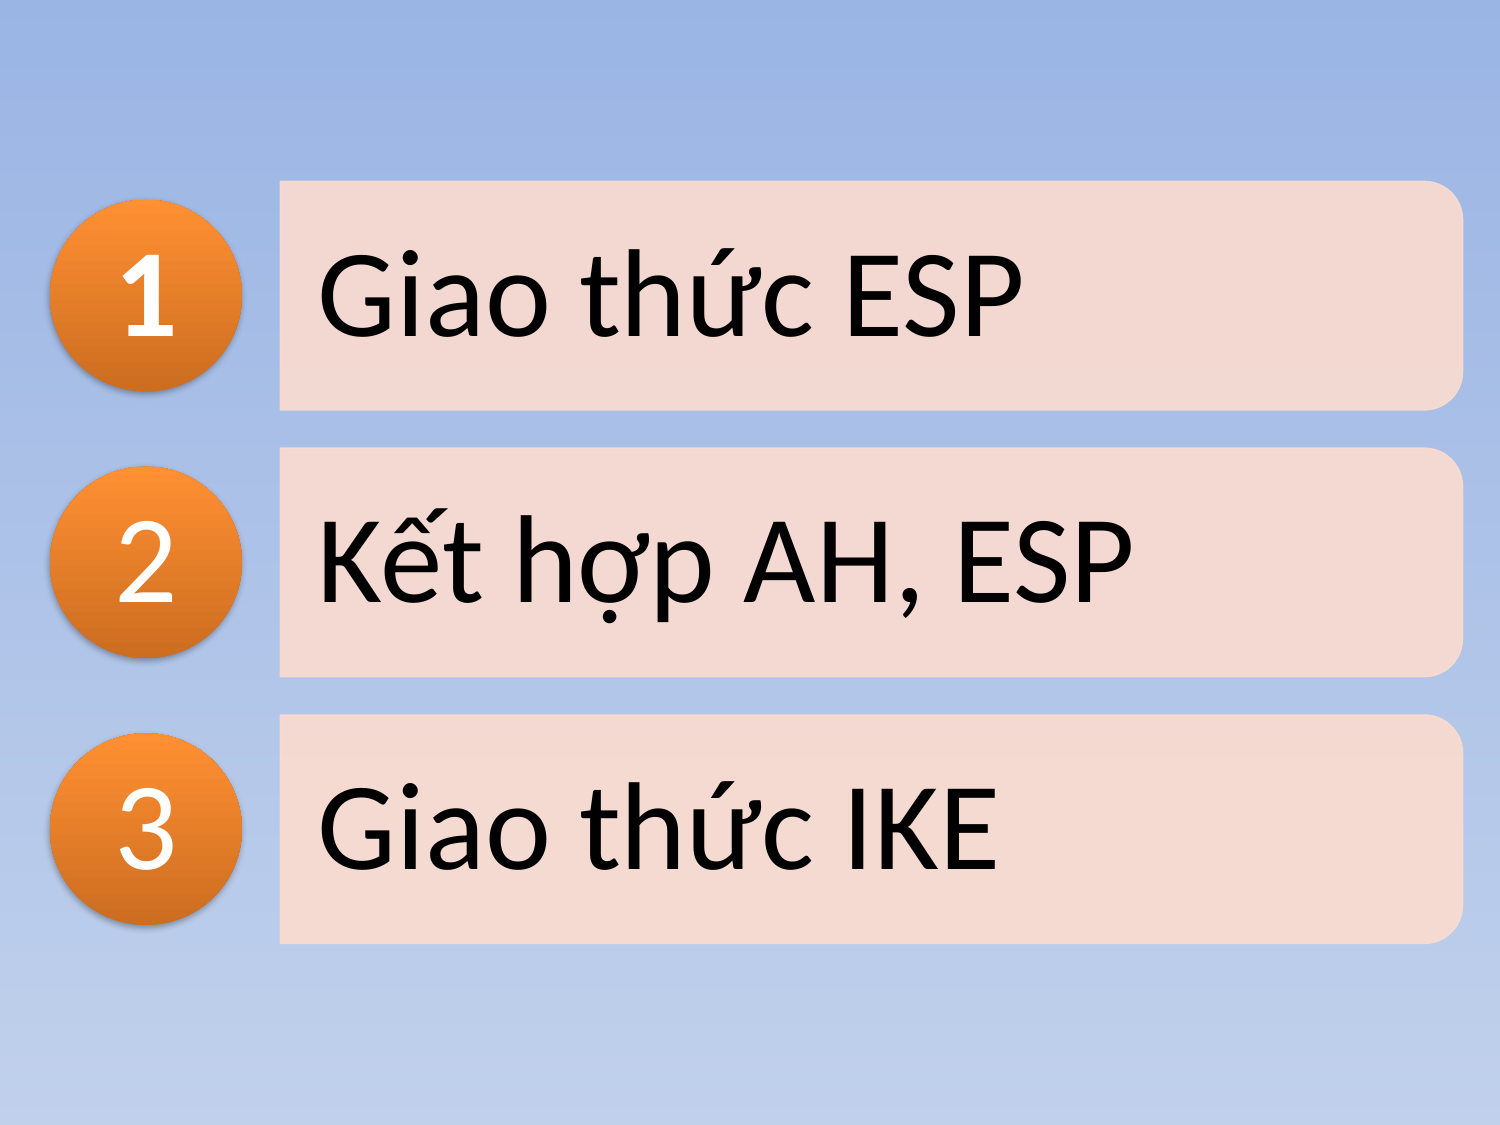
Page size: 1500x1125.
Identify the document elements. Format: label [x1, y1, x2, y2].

list [49, 37, 1463, 1088]
